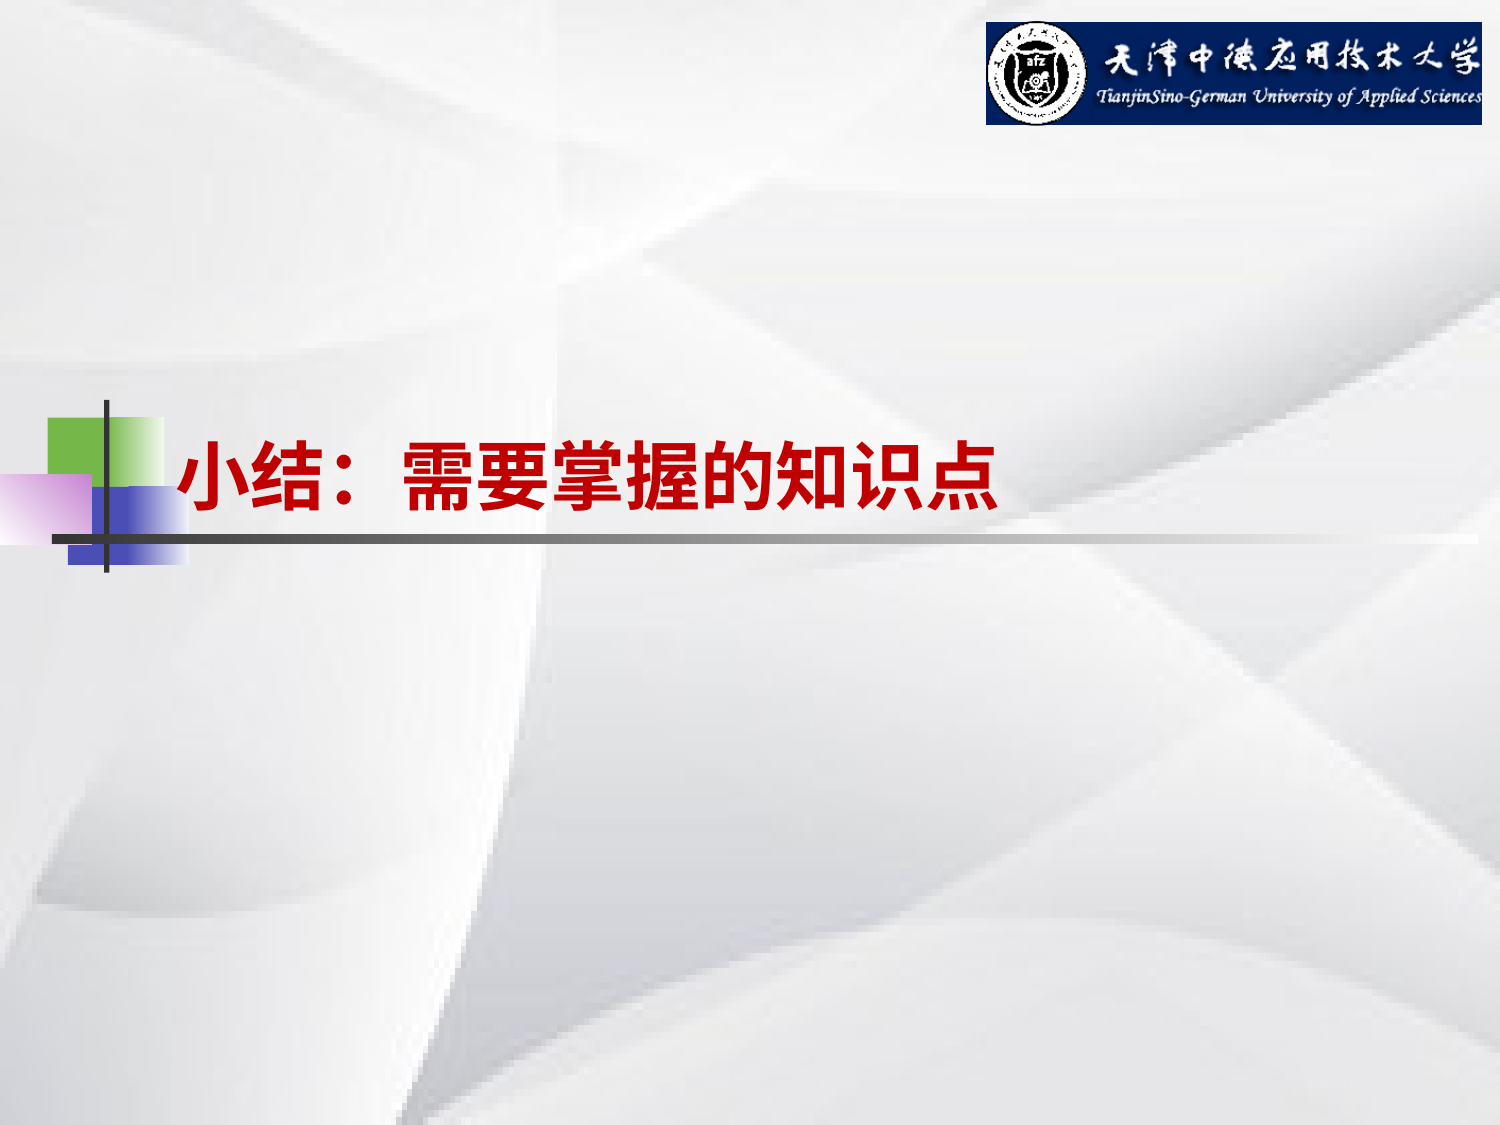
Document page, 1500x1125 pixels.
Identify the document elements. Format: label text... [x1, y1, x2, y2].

title 小结：需要掌握的知识点 [0, 287, 1175, 528]
picture [0, 0, 1500, 1125]
